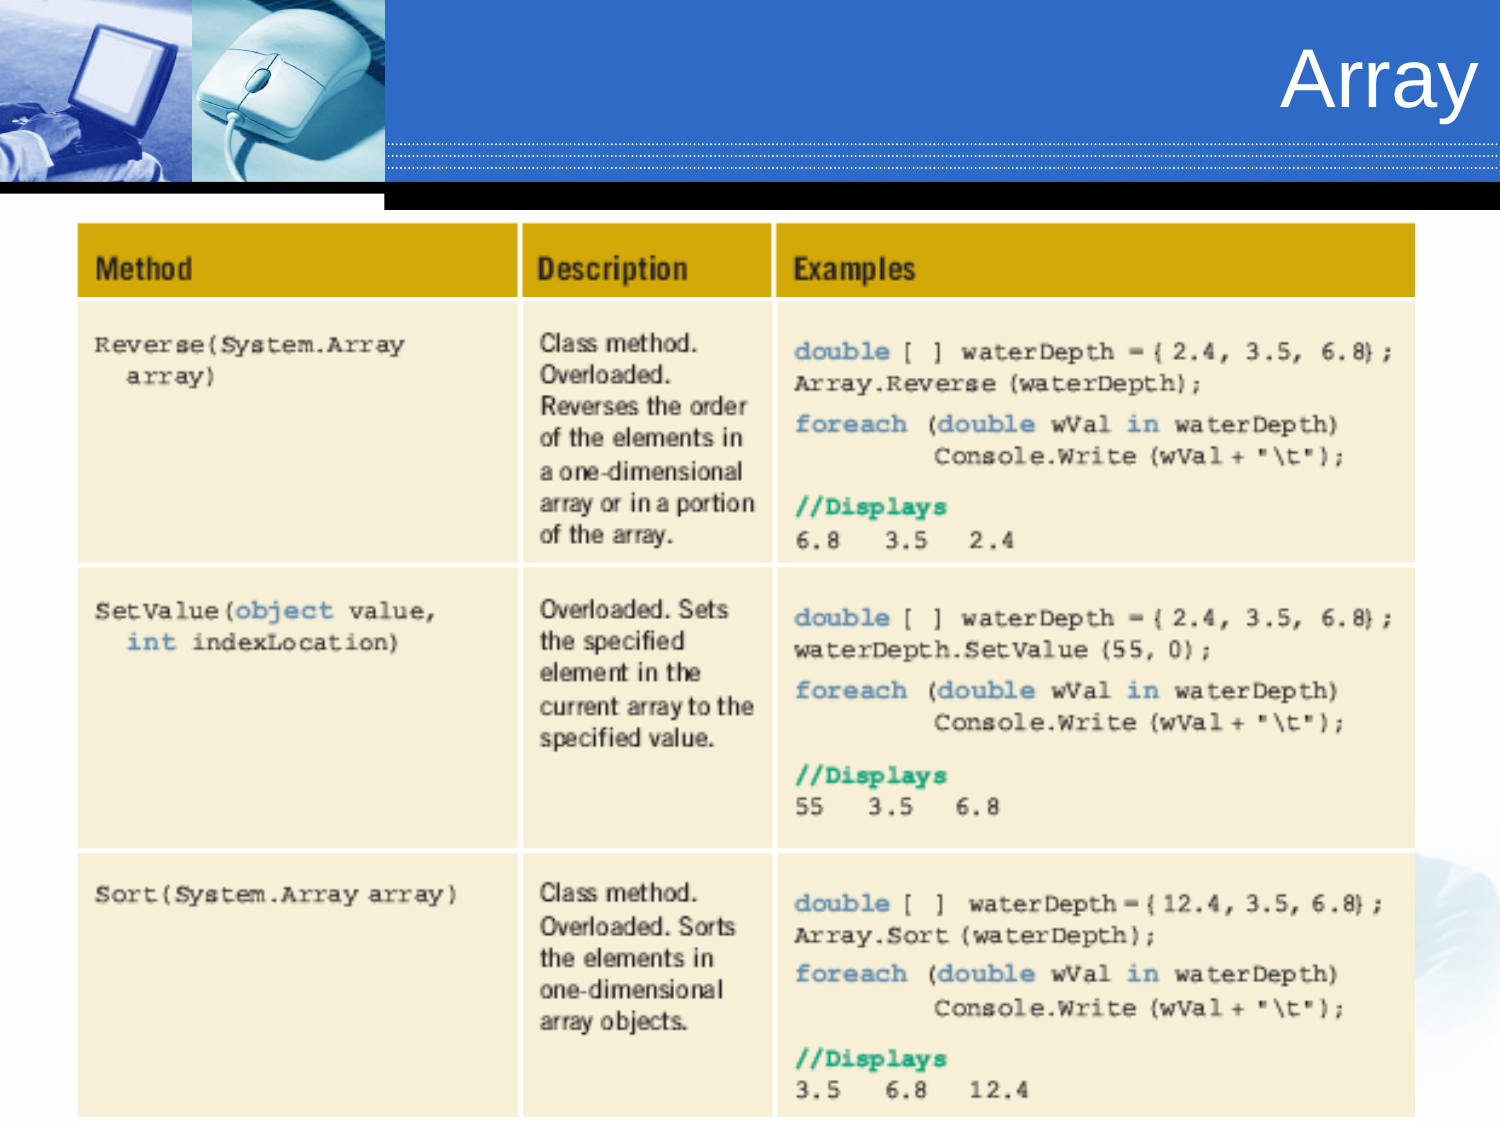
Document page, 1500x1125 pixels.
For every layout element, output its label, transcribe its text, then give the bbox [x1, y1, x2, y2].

text_box Array [457, 30, 1495, 119]
picture [0, 194, 1500, 1125]
picture [0, 0, 385, 181]
